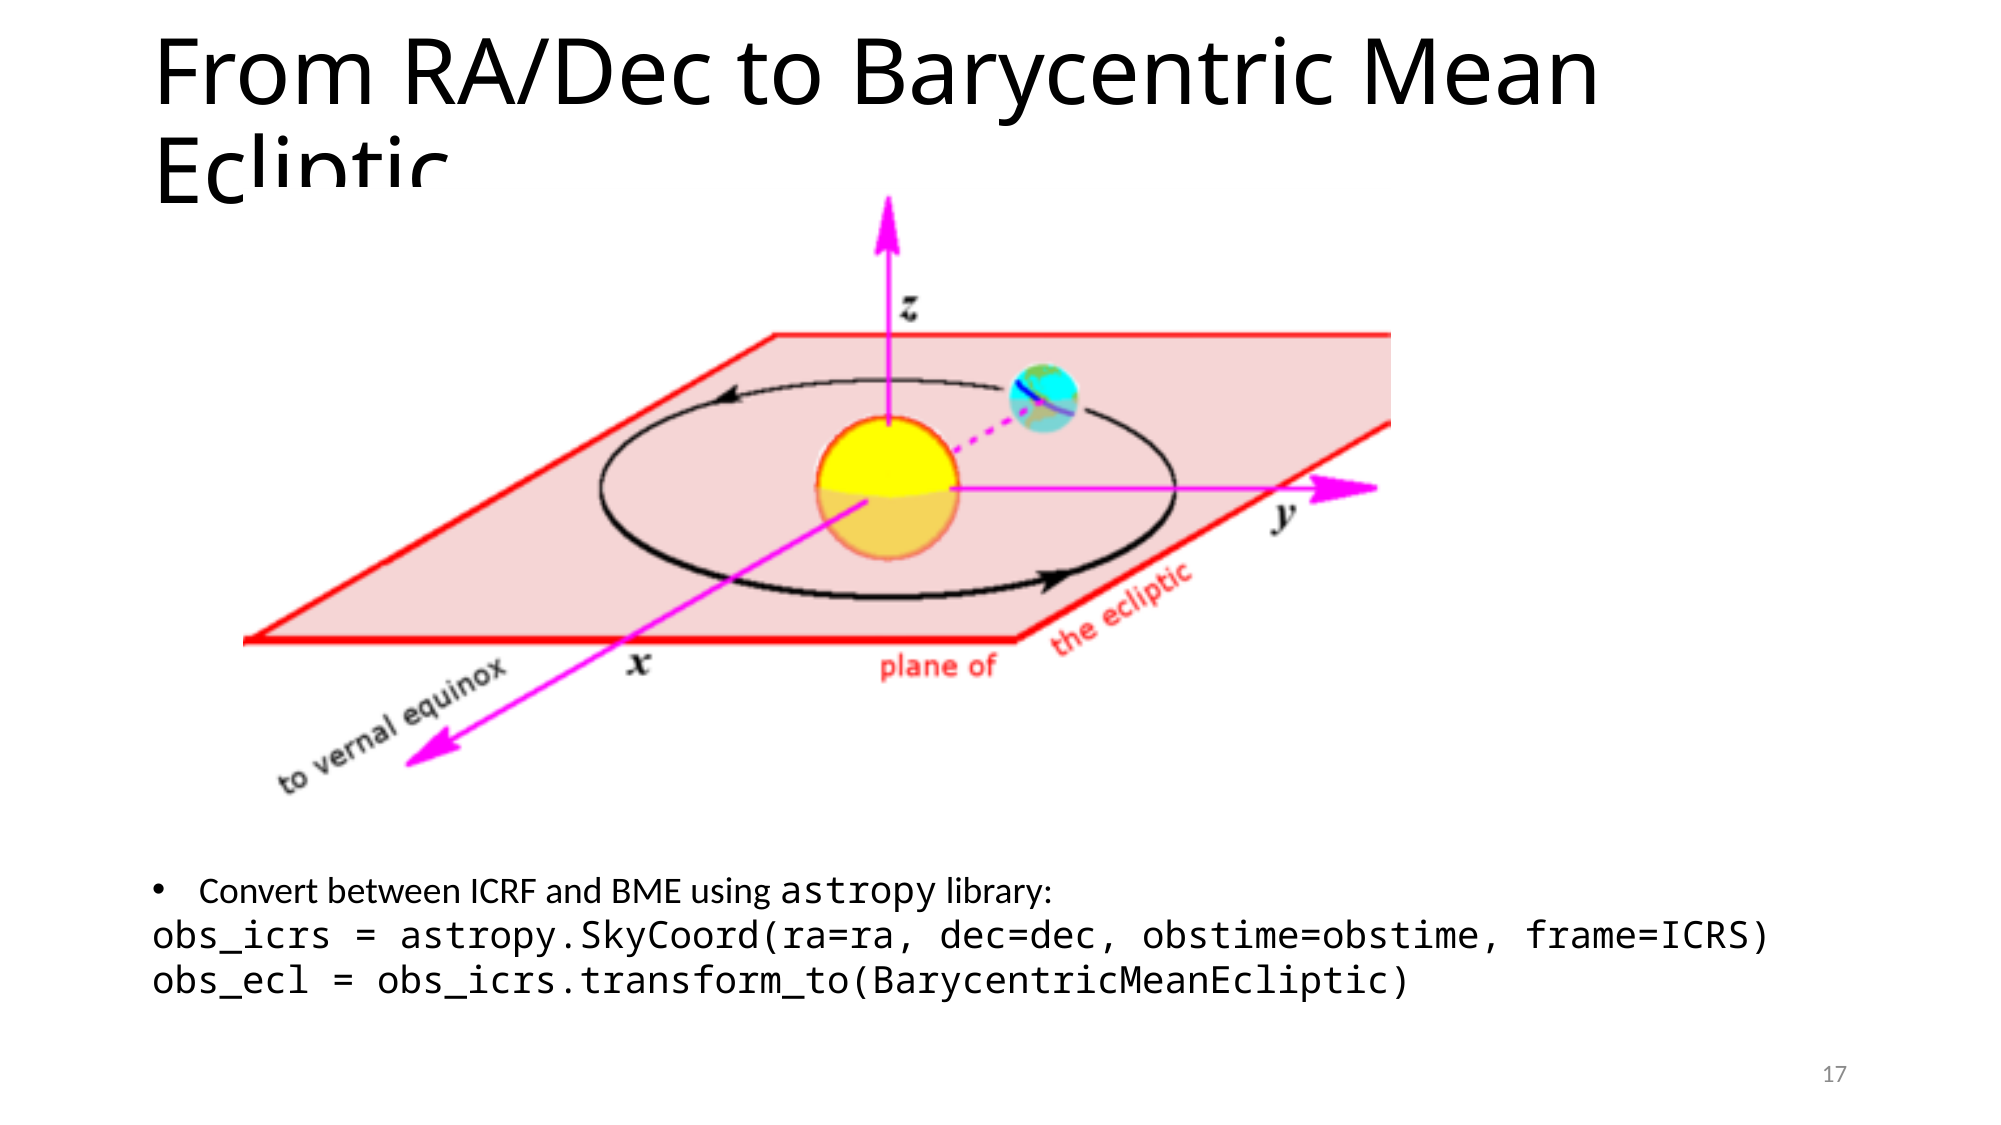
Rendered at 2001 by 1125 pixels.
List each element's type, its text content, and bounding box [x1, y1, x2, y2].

slide_number 17 [1412, 1042, 1863, 1103]
title From RA/Dec to Barycentric Mean Ecliptic [137, 59, 1863, 190]
text_box Convert between ICRF and BME using astropy library: obs_icrs = astropy.SkyCoord(ra=ra, dec=dec, obstime=obstime, frame=ICRS) obs_ecl = obs_icrs.transform_to(BarycentricMeanEcliptic) [137, 858, 1794, 1054]
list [243, 187, 1391, 812]
